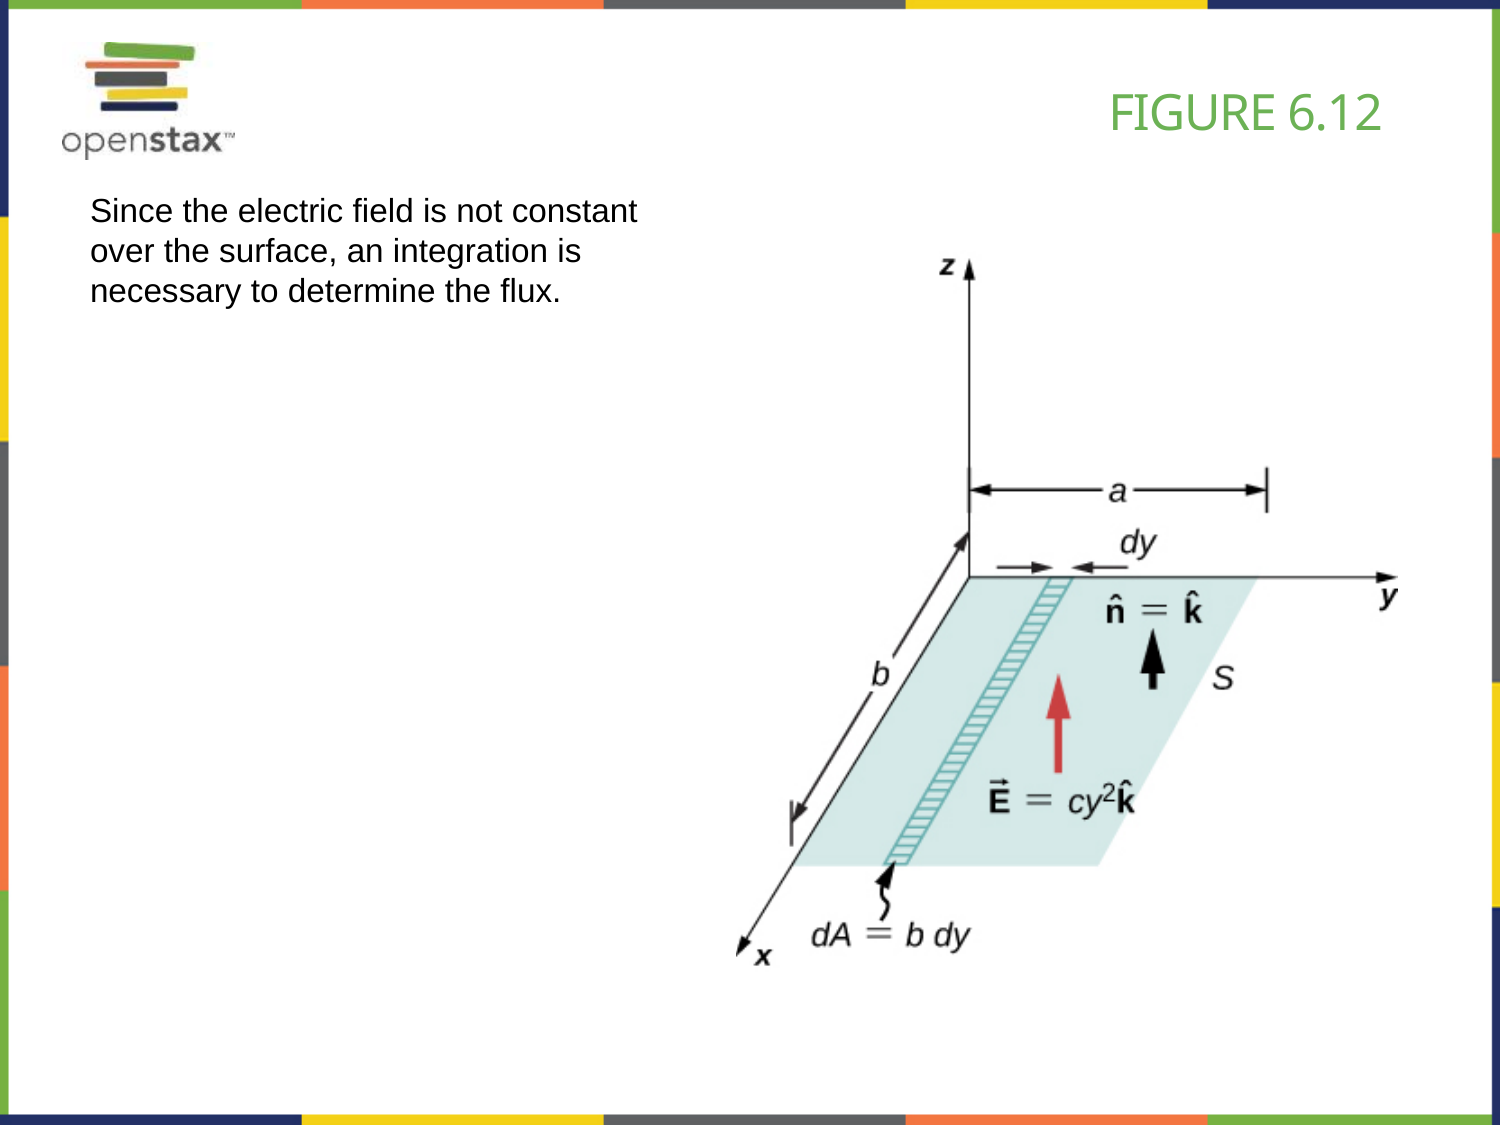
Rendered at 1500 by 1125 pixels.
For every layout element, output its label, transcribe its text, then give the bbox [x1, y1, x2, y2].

title Figure 6.12 [241, 39, 1398, 148]
picture [0, 0, 1500, 1125]
list Since the electric field is not constant over the surface, an integration is necessary to determine the flux. [75, 181, 717, 1045]
